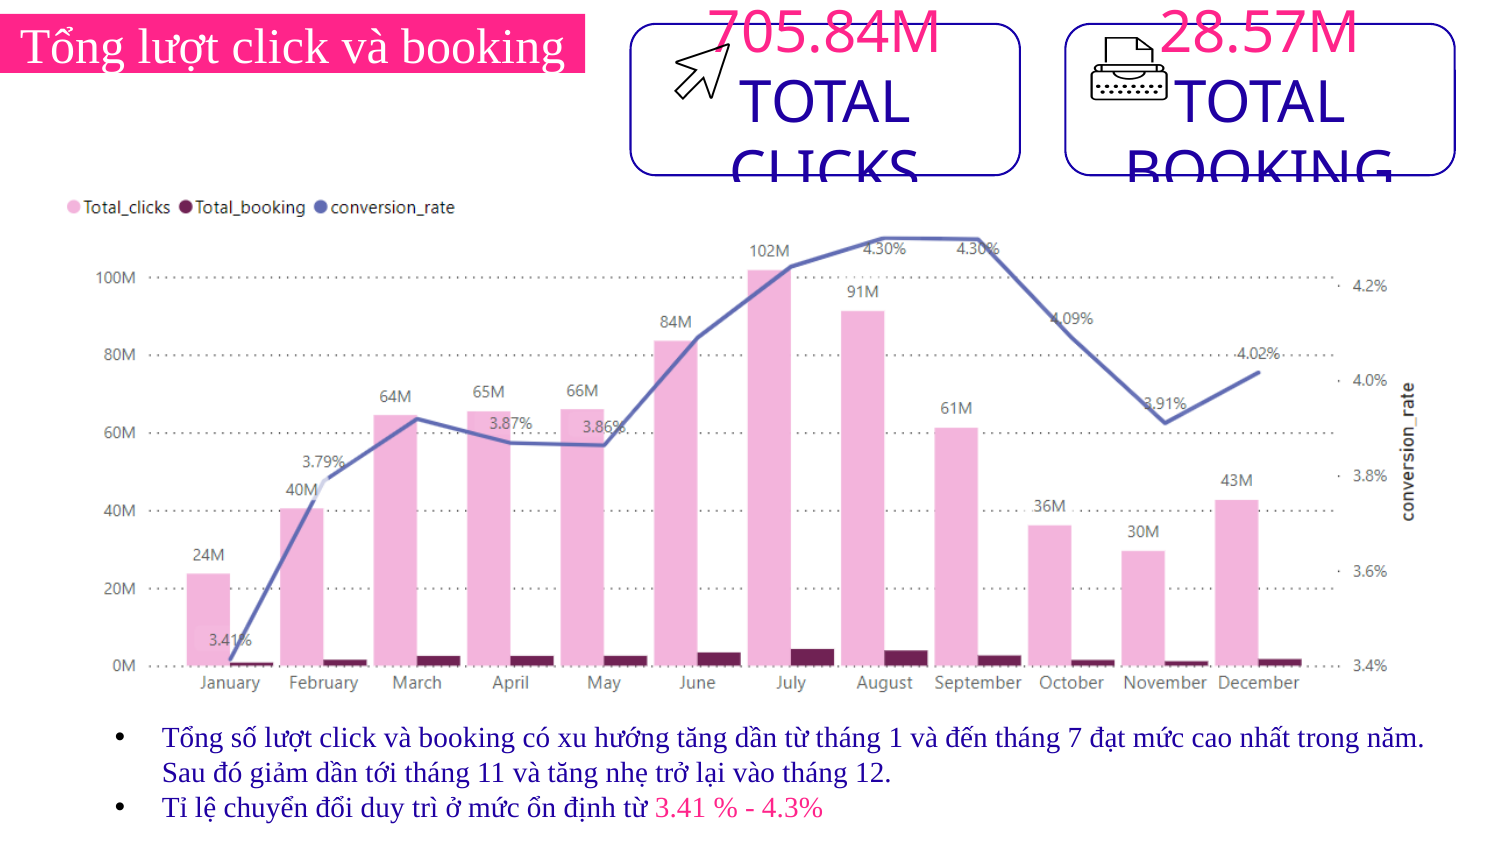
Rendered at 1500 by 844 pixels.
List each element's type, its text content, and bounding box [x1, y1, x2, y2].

picture [58, 181, 1424, 712]
text_box Tổng số lượt click và booking có xu hướng tăng dần từ tháng 1 và đến tháng 7 đạt mức cao nhất trong năm. Sau đó giảm dần tới tháng 11 và tăng nhẹ trở lại vào tháng 12. Tỉ lệ chuyển đổi duy trì ở mức ổn định từ 3.41 % - 4.3% [77, 703, 1470, 844]
title Tổng lượt click và booking [0, 13, 586, 73]
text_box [630, 23, 1021, 176]
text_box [1065, 23, 1455, 176]
